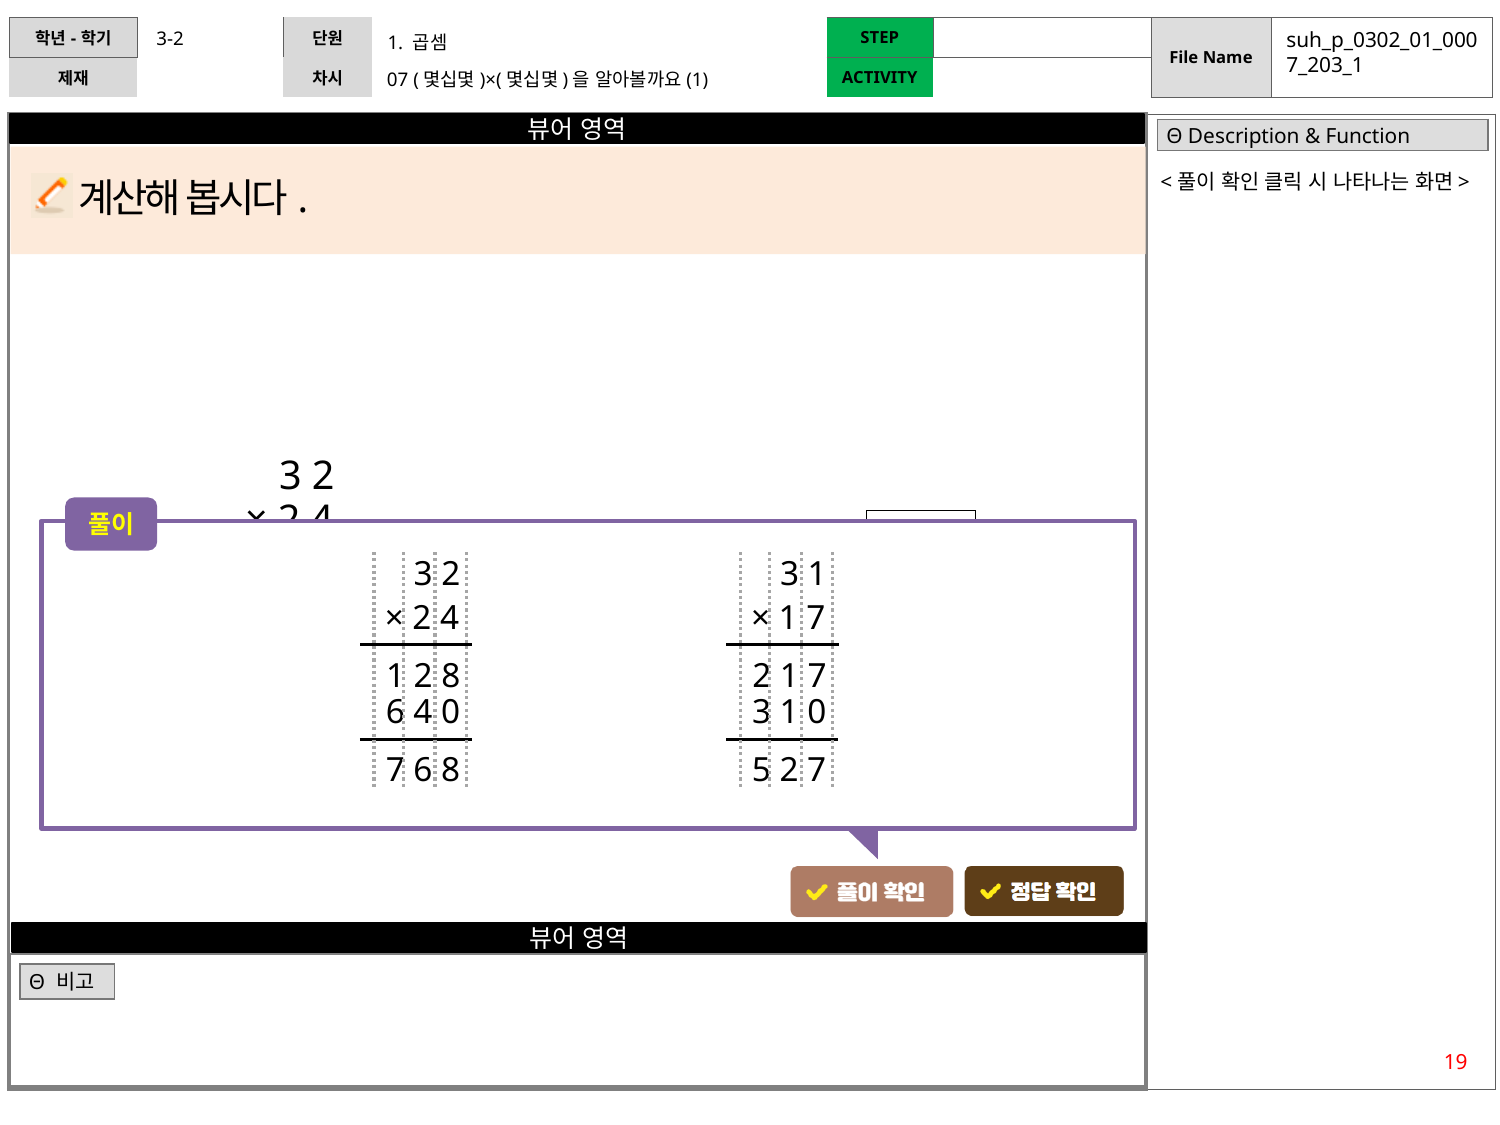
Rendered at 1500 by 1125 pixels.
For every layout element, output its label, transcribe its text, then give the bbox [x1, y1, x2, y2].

text_box 3-2 [141, 18, 284, 55]
text_box 계산해 봅시다. [63, 165, 1145, 228]
picture [788, 863, 954, 920]
picture [963, 863, 1126, 918]
table_header Θ Description & Function [1158, 120, 1487, 150]
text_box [318, 544, 476, 797]
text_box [40, 497, 1136, 860]
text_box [141, 442, 361, 495]
text_box [1145, 264, 1500, 326]
text_box <풀이 확인 클릭 시 나타나는 화면> [1145, 160, 1500, 264]
text_box suh_p_0302_01_0007_203_1 [1271, 18, 1500, 84]
picture [31, 173, 73, 218]
text_box 1. 곱셈 [372, 23, 828, 48]
text_box [9, 145, 1148, 256]
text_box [684, 544, 842, 797]
text_box 07 (몇십몇)×(몇십몇)을 알아볼까요(1) [372, 60, 821, 96]
